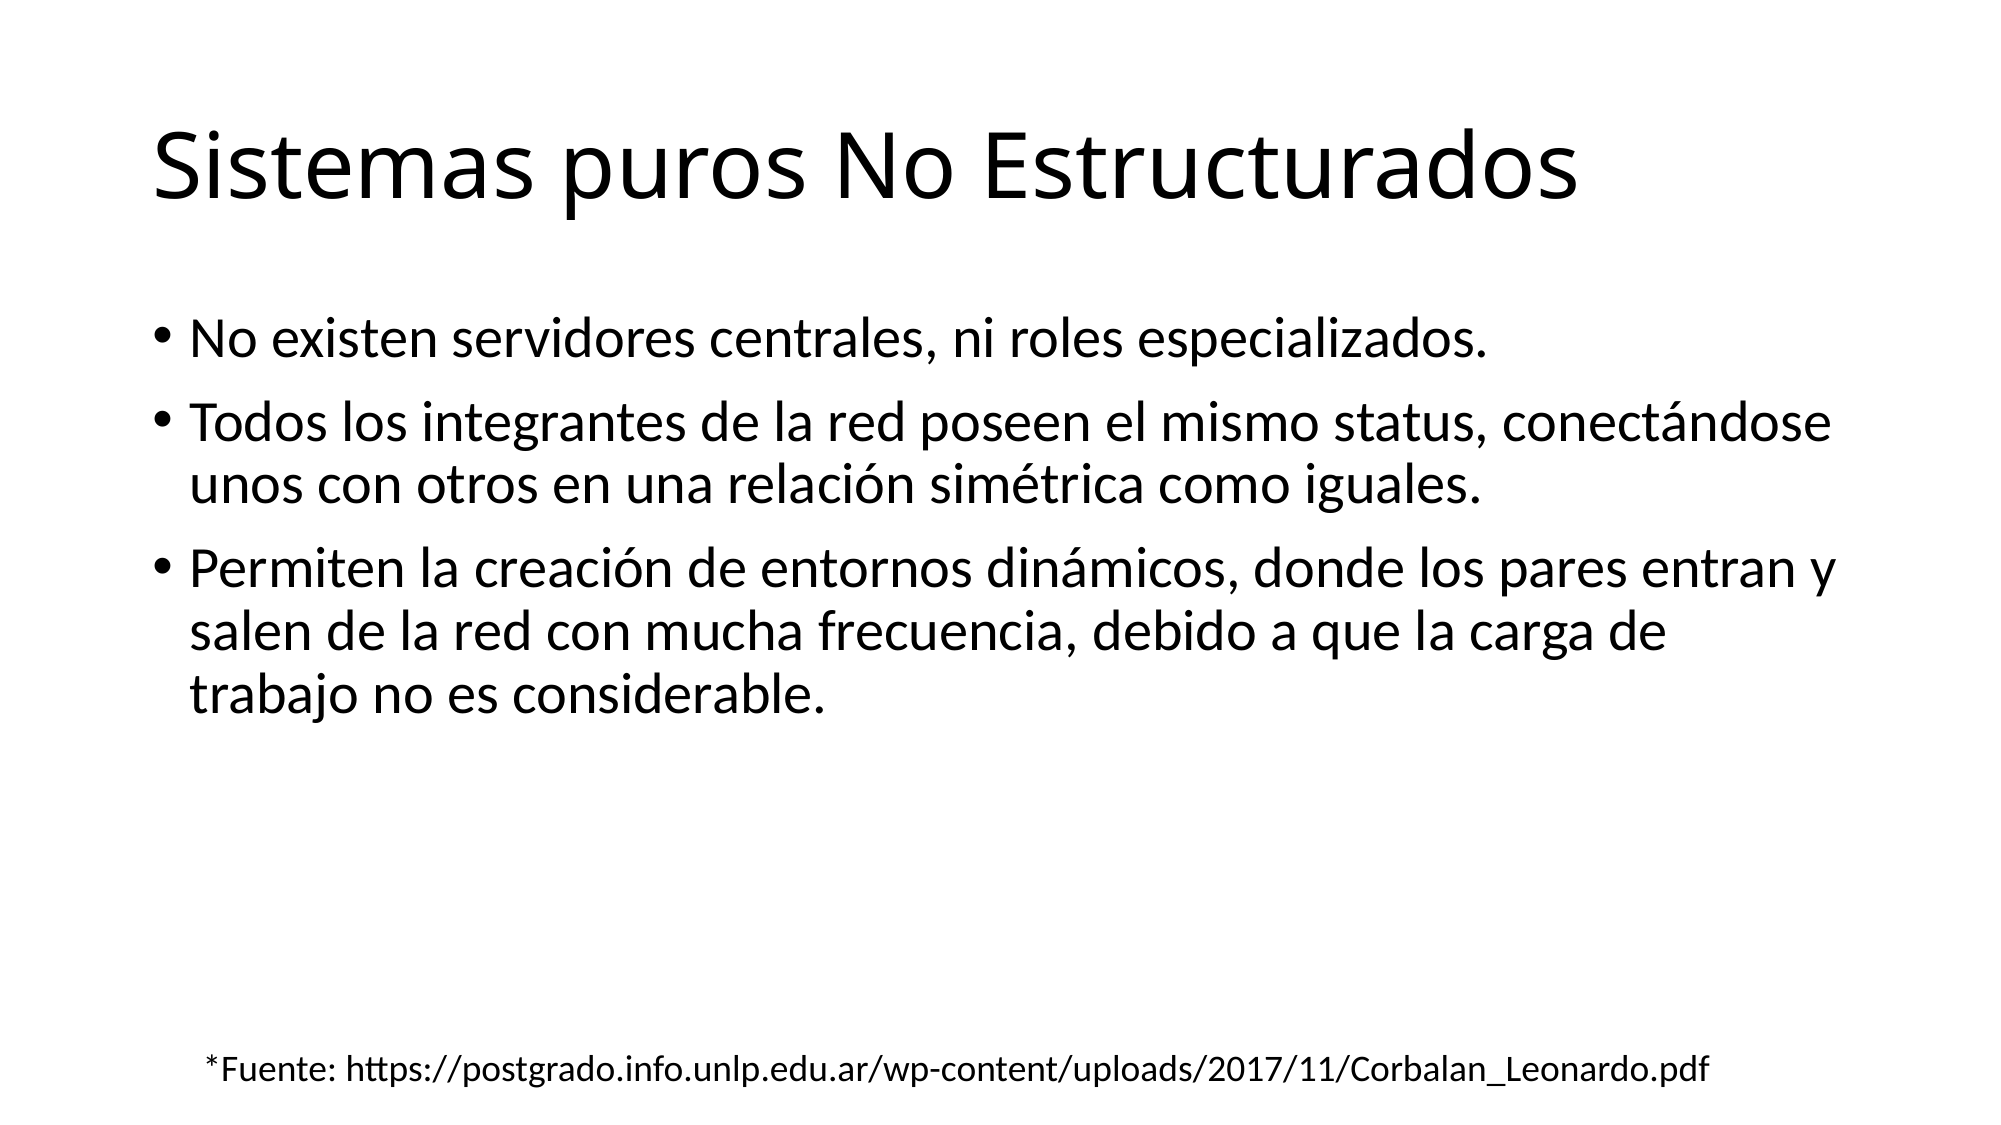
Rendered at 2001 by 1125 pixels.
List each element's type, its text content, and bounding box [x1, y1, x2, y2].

list No existen servidores centrales, ni roles especializados. Todos los integrantes de la red poseen el mismo status, conectándose unos con otros en una relación simétrica como iguales. Permiten la creación de entornos dinámicos, donde los pares entran y salen de la red con mucha frecuencia, debido a que la carga de trabajo no es considerable. [137, 299, 1863, 1014]
text_box *Fuente: https://postgrado.info.unlp.edu.ar/wp-content/uploads/2017/11/Corbalan_Leonardo.pdf [187, 1036, 1727, 1097]
title Sistemas puros No Estructurados [137, 59, 1863, 278]
